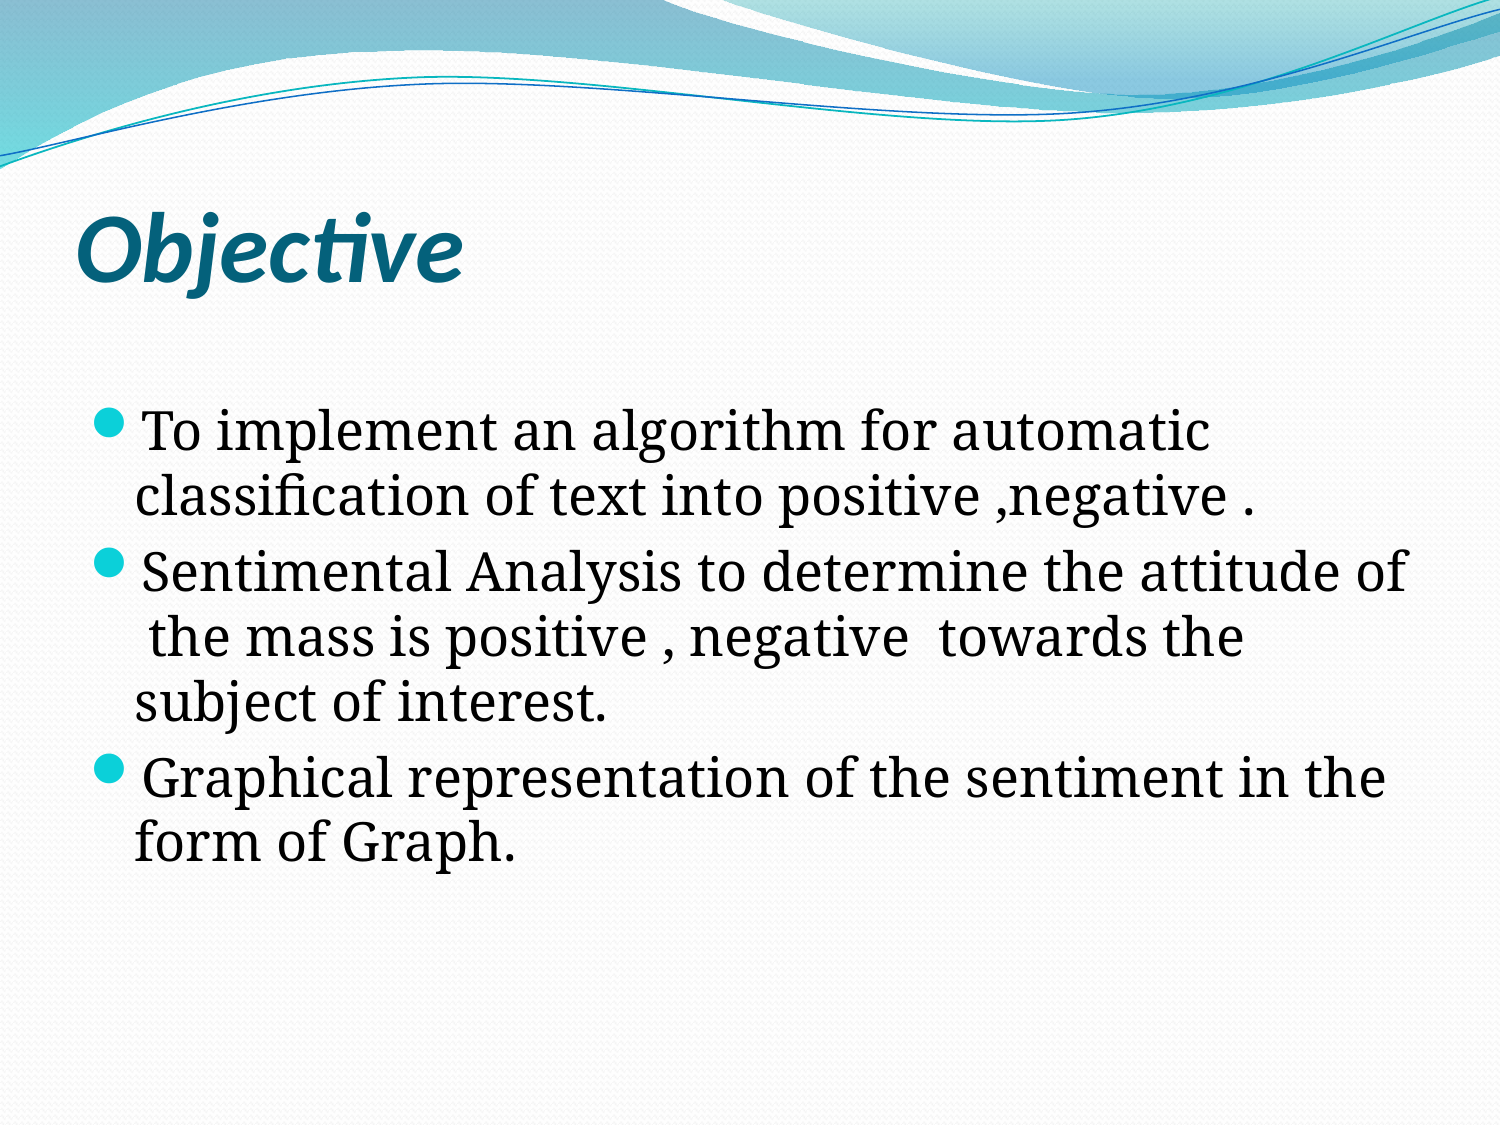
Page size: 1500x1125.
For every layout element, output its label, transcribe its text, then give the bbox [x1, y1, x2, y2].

title Objective [75, 115, 1425, 303]
list To implement an algorithm for automatic classification of text into positive ,negative . Sentimental Analysis to determine the attitude of the mass is positive , negative towards the subject of interest. Graphical representation of the sentiment in the form of Graph. [75, 312, 1425, 1033]
